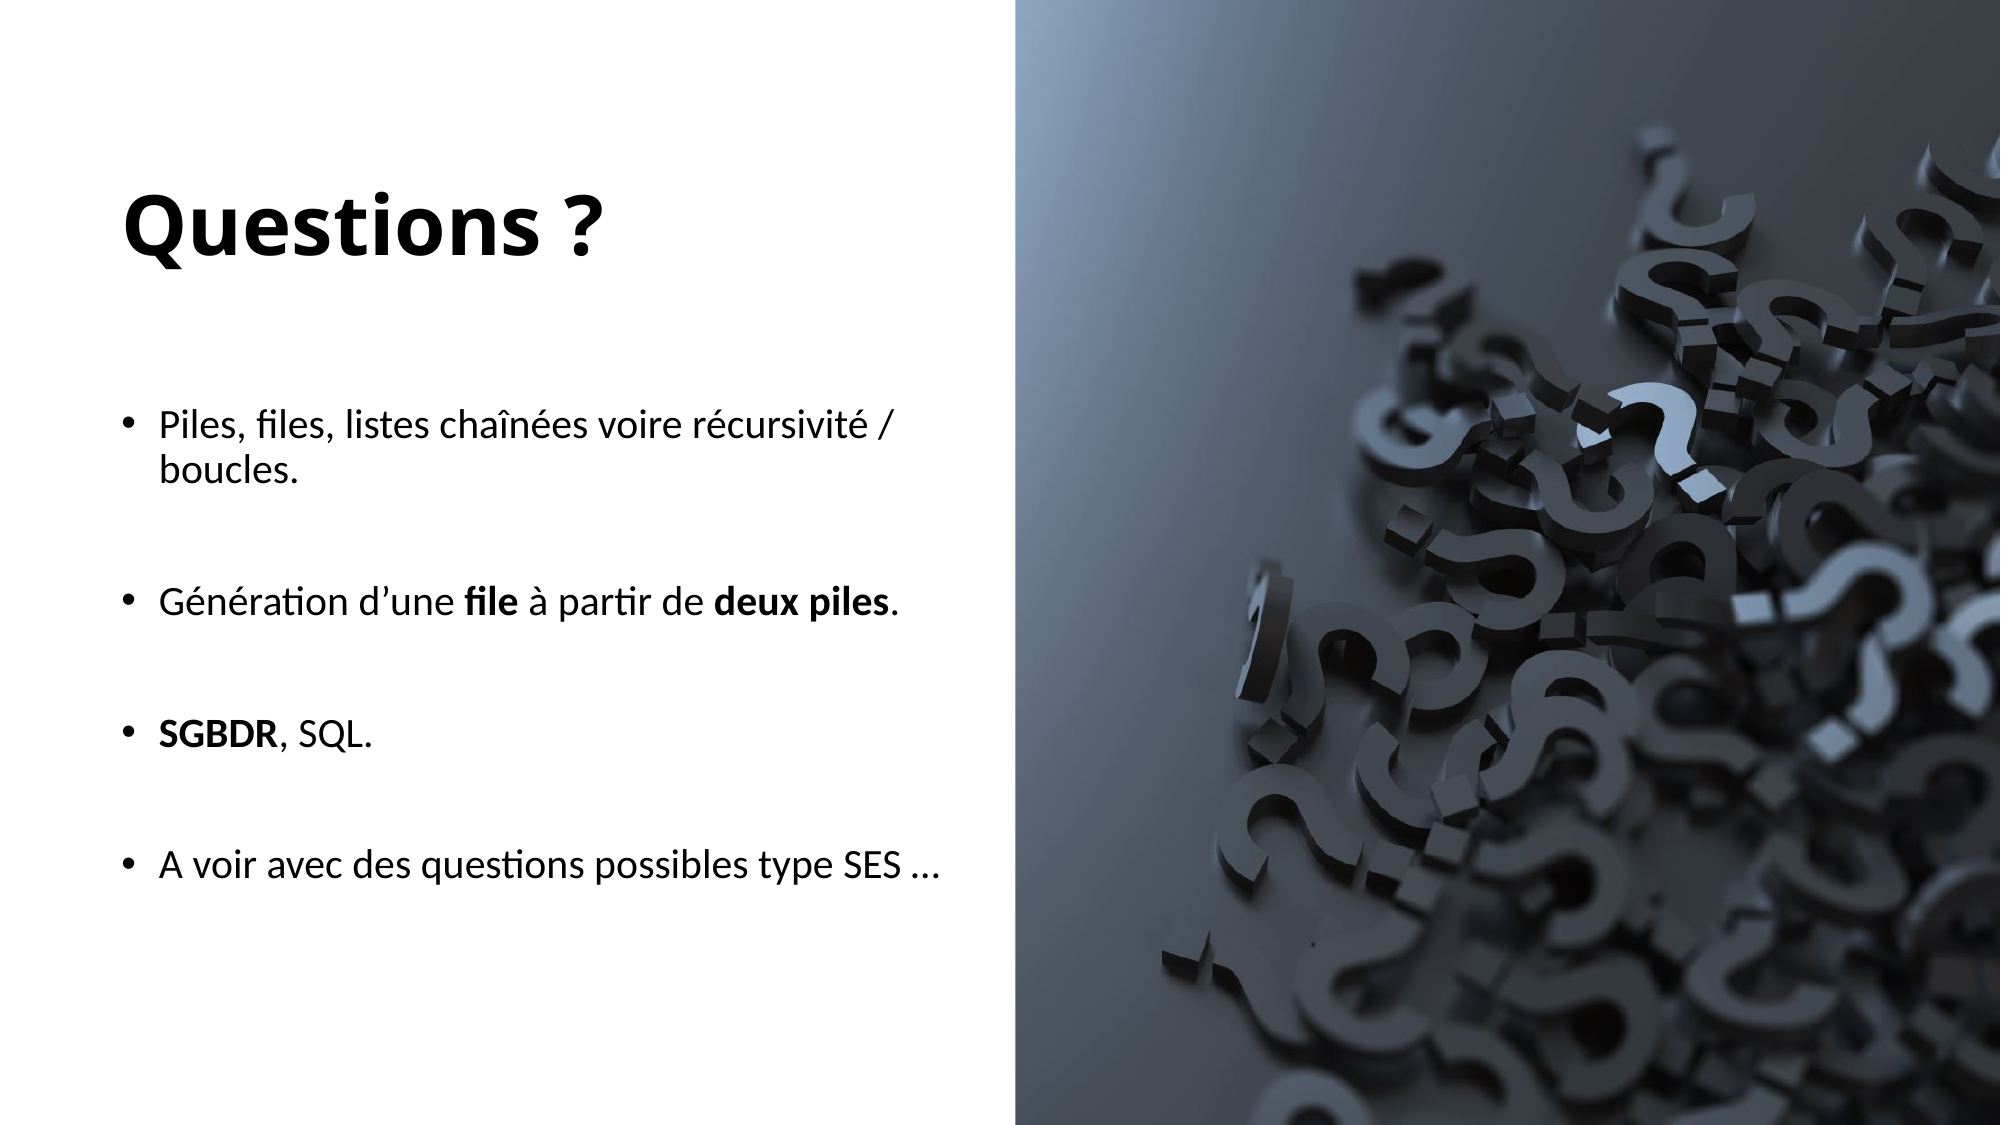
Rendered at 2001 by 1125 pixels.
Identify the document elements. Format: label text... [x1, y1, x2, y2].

list Piles, files, listes chaînées voire récursivité / boucles. Génération d’une file à partir de deux piles. SGBDR, SQL. A voir avec des questions possibles type SES … [106, 394, 957, 1006]
picture [1015, 0, 2000, 1125]
title Questions ? [106, 91, 957, 366]
text_box [0, 0, 1015, 1125]
